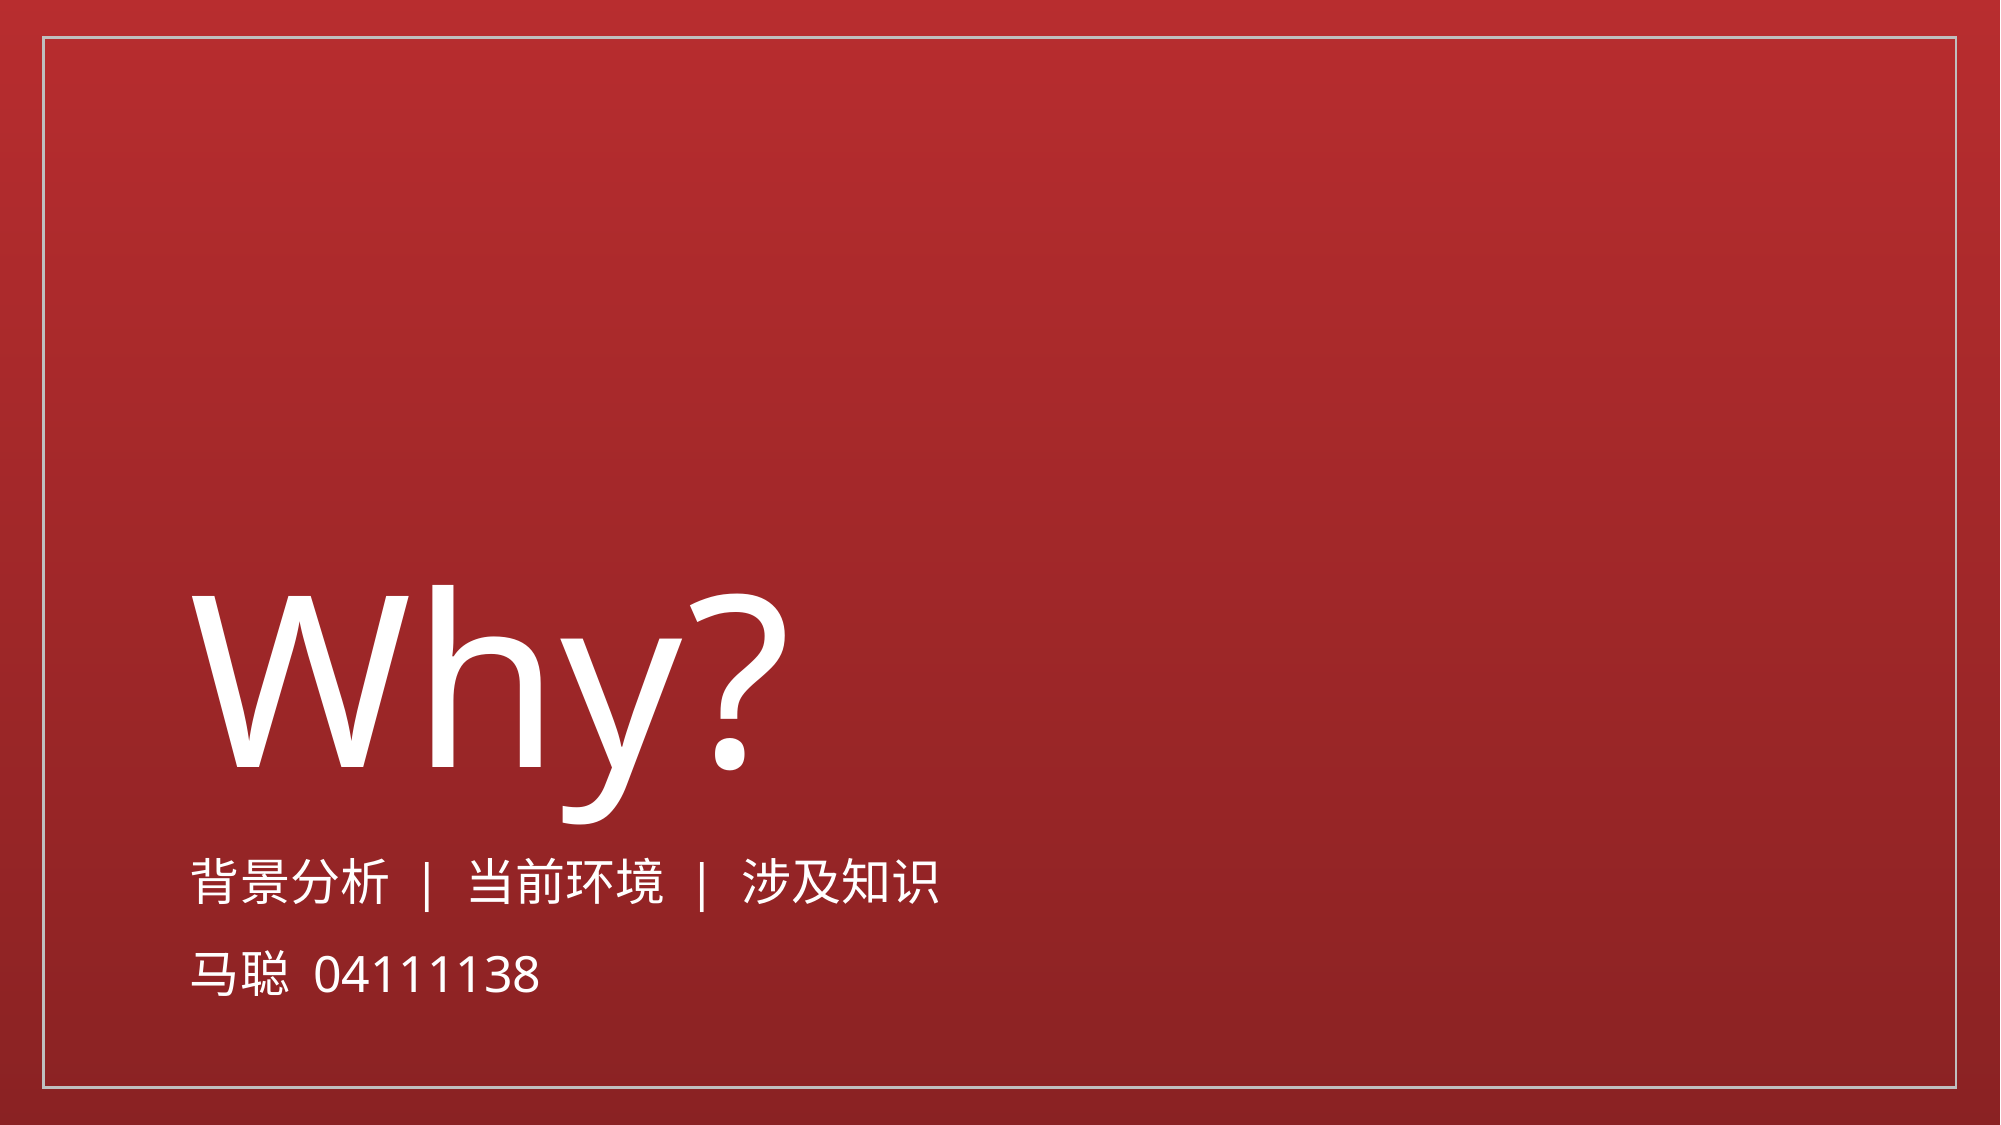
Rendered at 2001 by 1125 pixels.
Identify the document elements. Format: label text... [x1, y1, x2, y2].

title Why? [174, 299, 1450, 822]
list 背景分析 | 当前环境 | 涉及知识 马聪 04111138 [174, 849, 1450, 1035]
